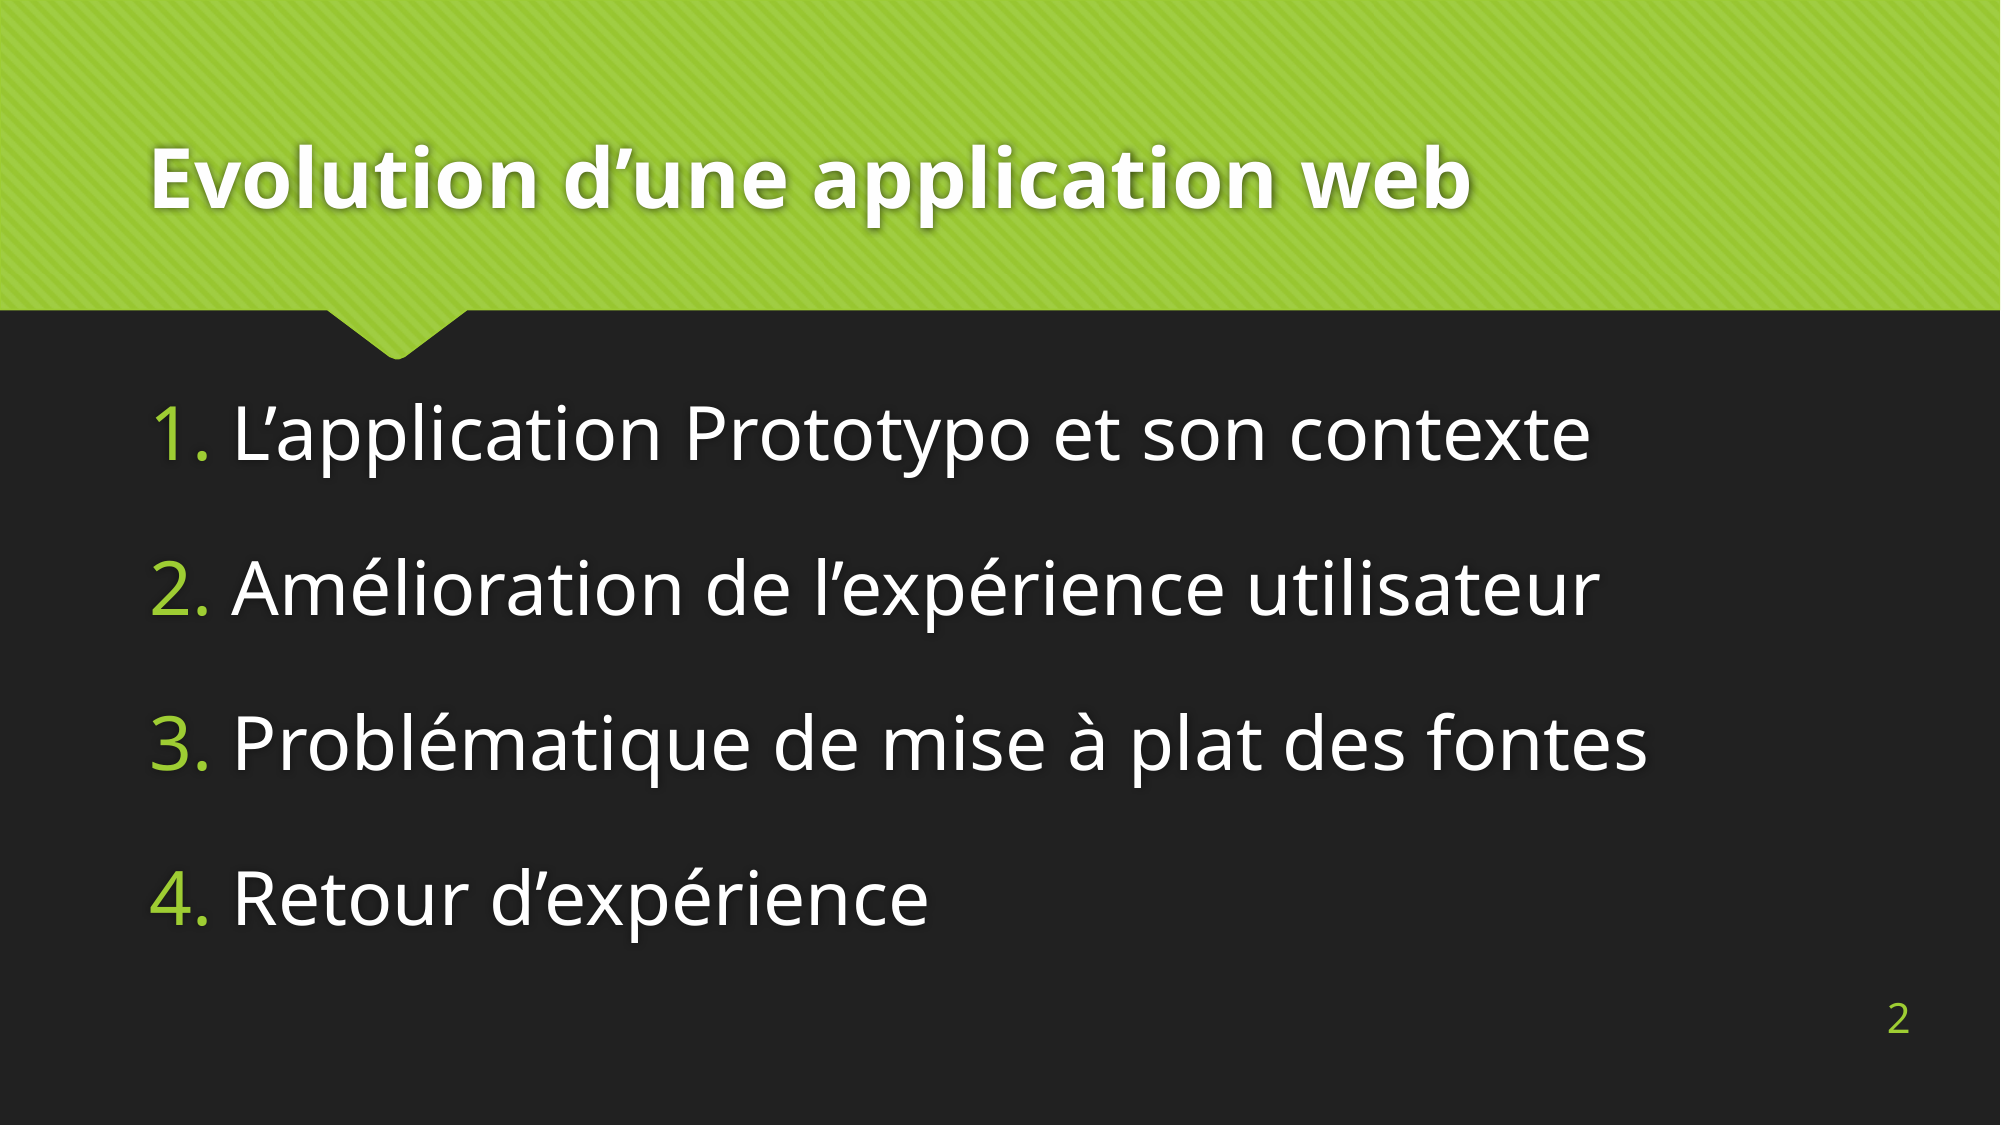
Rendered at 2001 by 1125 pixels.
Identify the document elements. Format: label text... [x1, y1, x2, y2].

list L’application Prototypo et son contexte Amélioration de l’expérience utilisateur Problématique de mise à plat des fontes Retour d’expérience [134, 364, 1866, 962]
slide_number 2 [1751, 970, 1926, 1051]
title Evolution d’une application web [132, 73, 1868, 233]
